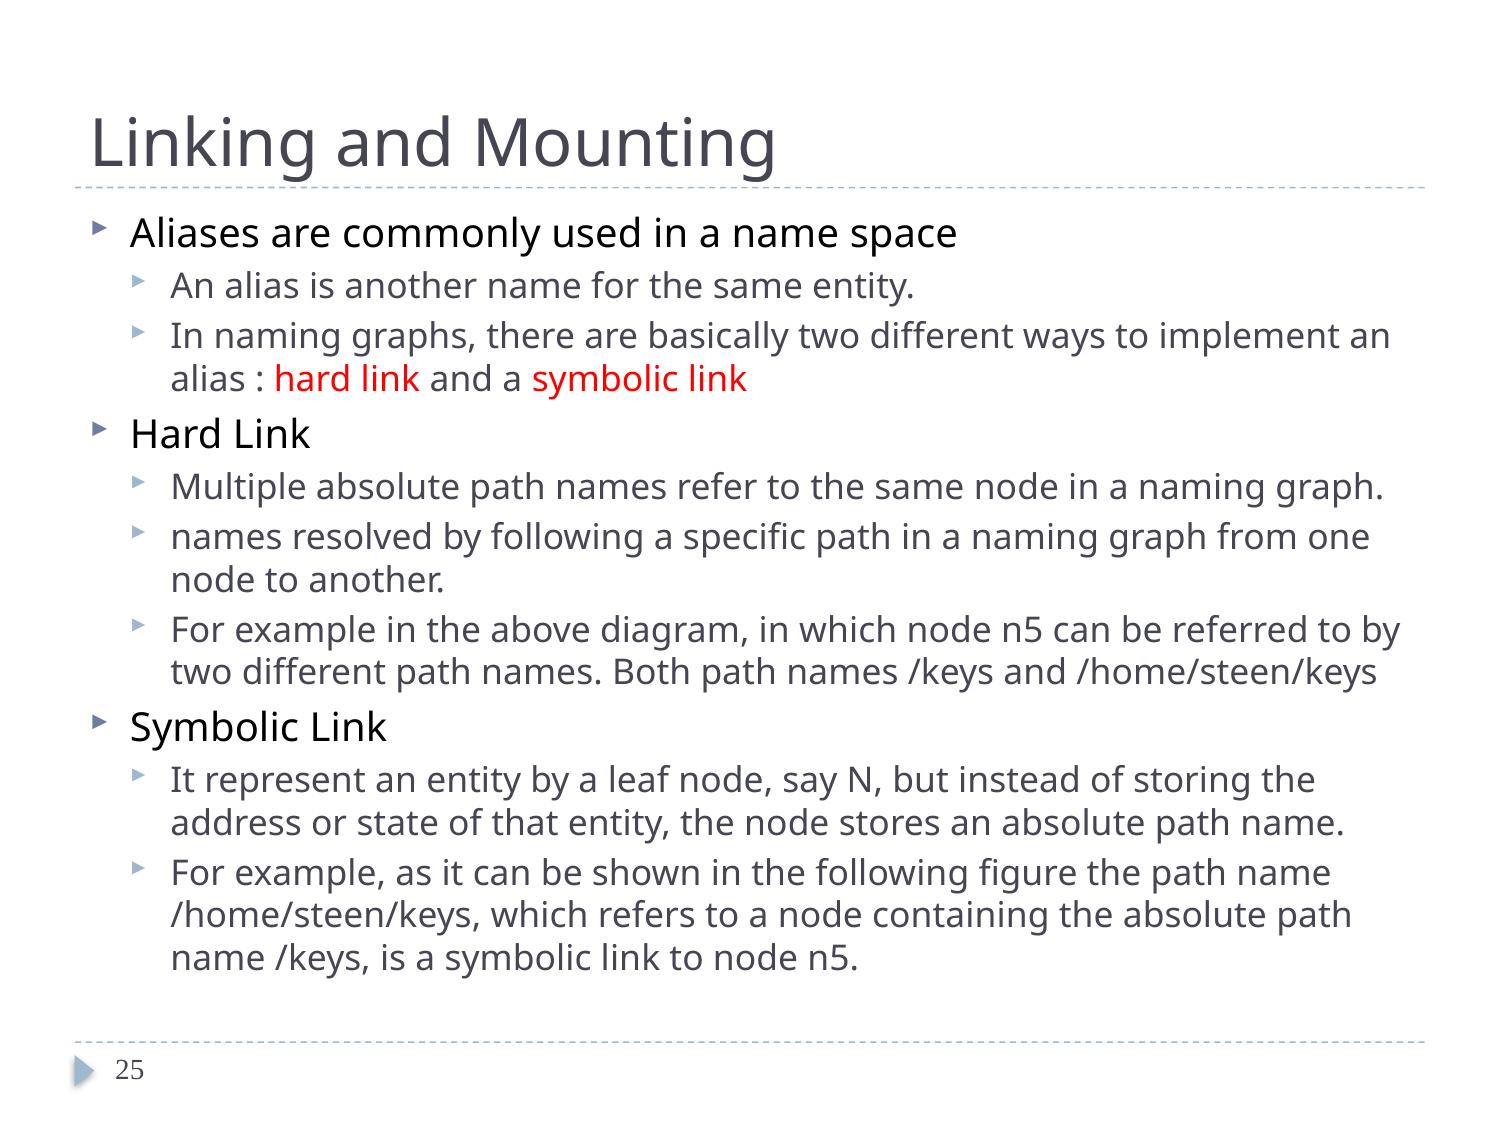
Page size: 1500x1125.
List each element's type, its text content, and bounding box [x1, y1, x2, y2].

slide_number 25 [100, 1042, 426, 1103]
title Linking and Mounting [75, 24, 1425, 188]
list Aliases are commonly used in a name space An alias is another name for the same entity. In naming graphs, there are basically two different ways to implement an alias : hard link and a symbolic link Hard Link Multiple absolute path names refer to the same node in a naming graph. names resolved by following a specific path in a naming graph from one node to another. For example in the above diagram, in which node n5 can be referred to by two different path names. Both path names /keys and /home/steen/keys Symbolic Link It represent an entity by a leaf node, say N, but instead of storing the address or state of that entity, the node stores an absolute path name. For example, as it can be shown in the following figure the path name /home/steen/keys, which refers to a node containing the absolute path name /keys, is a symbolic link to node n5. [75, 200, 1425, 1010]
